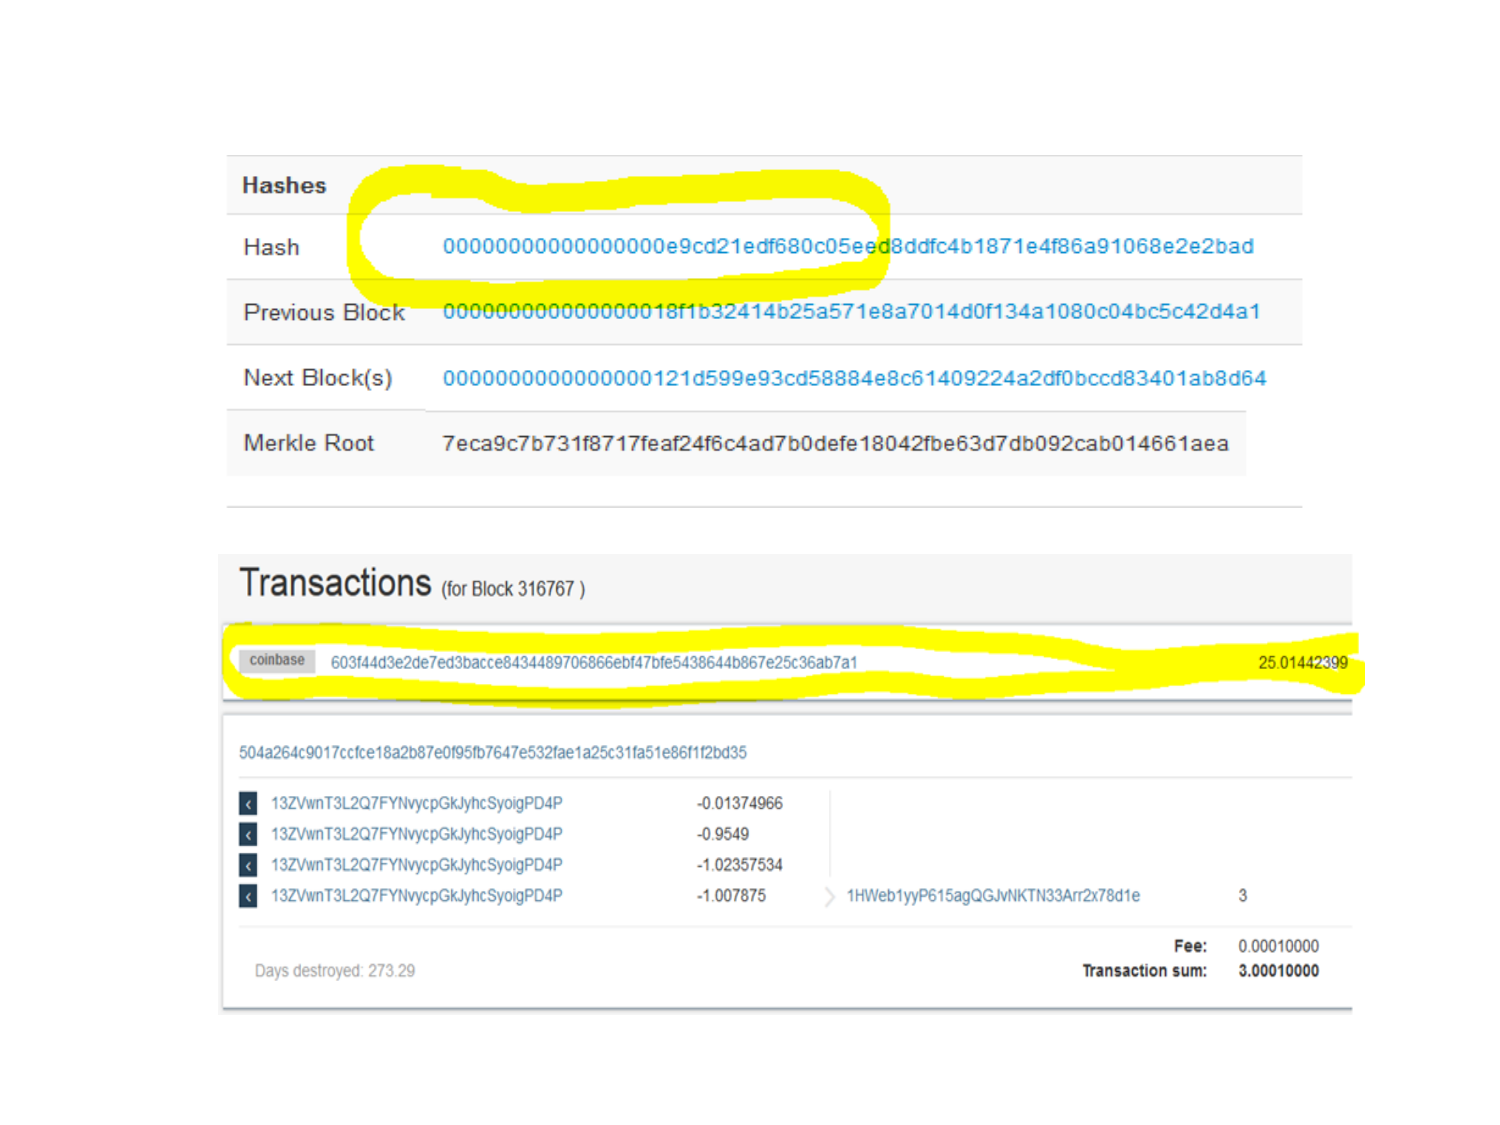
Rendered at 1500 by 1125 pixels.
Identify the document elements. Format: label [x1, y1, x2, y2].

picture [217, 554, 1365, 1015]
list [217, 155, 1329, 508]
